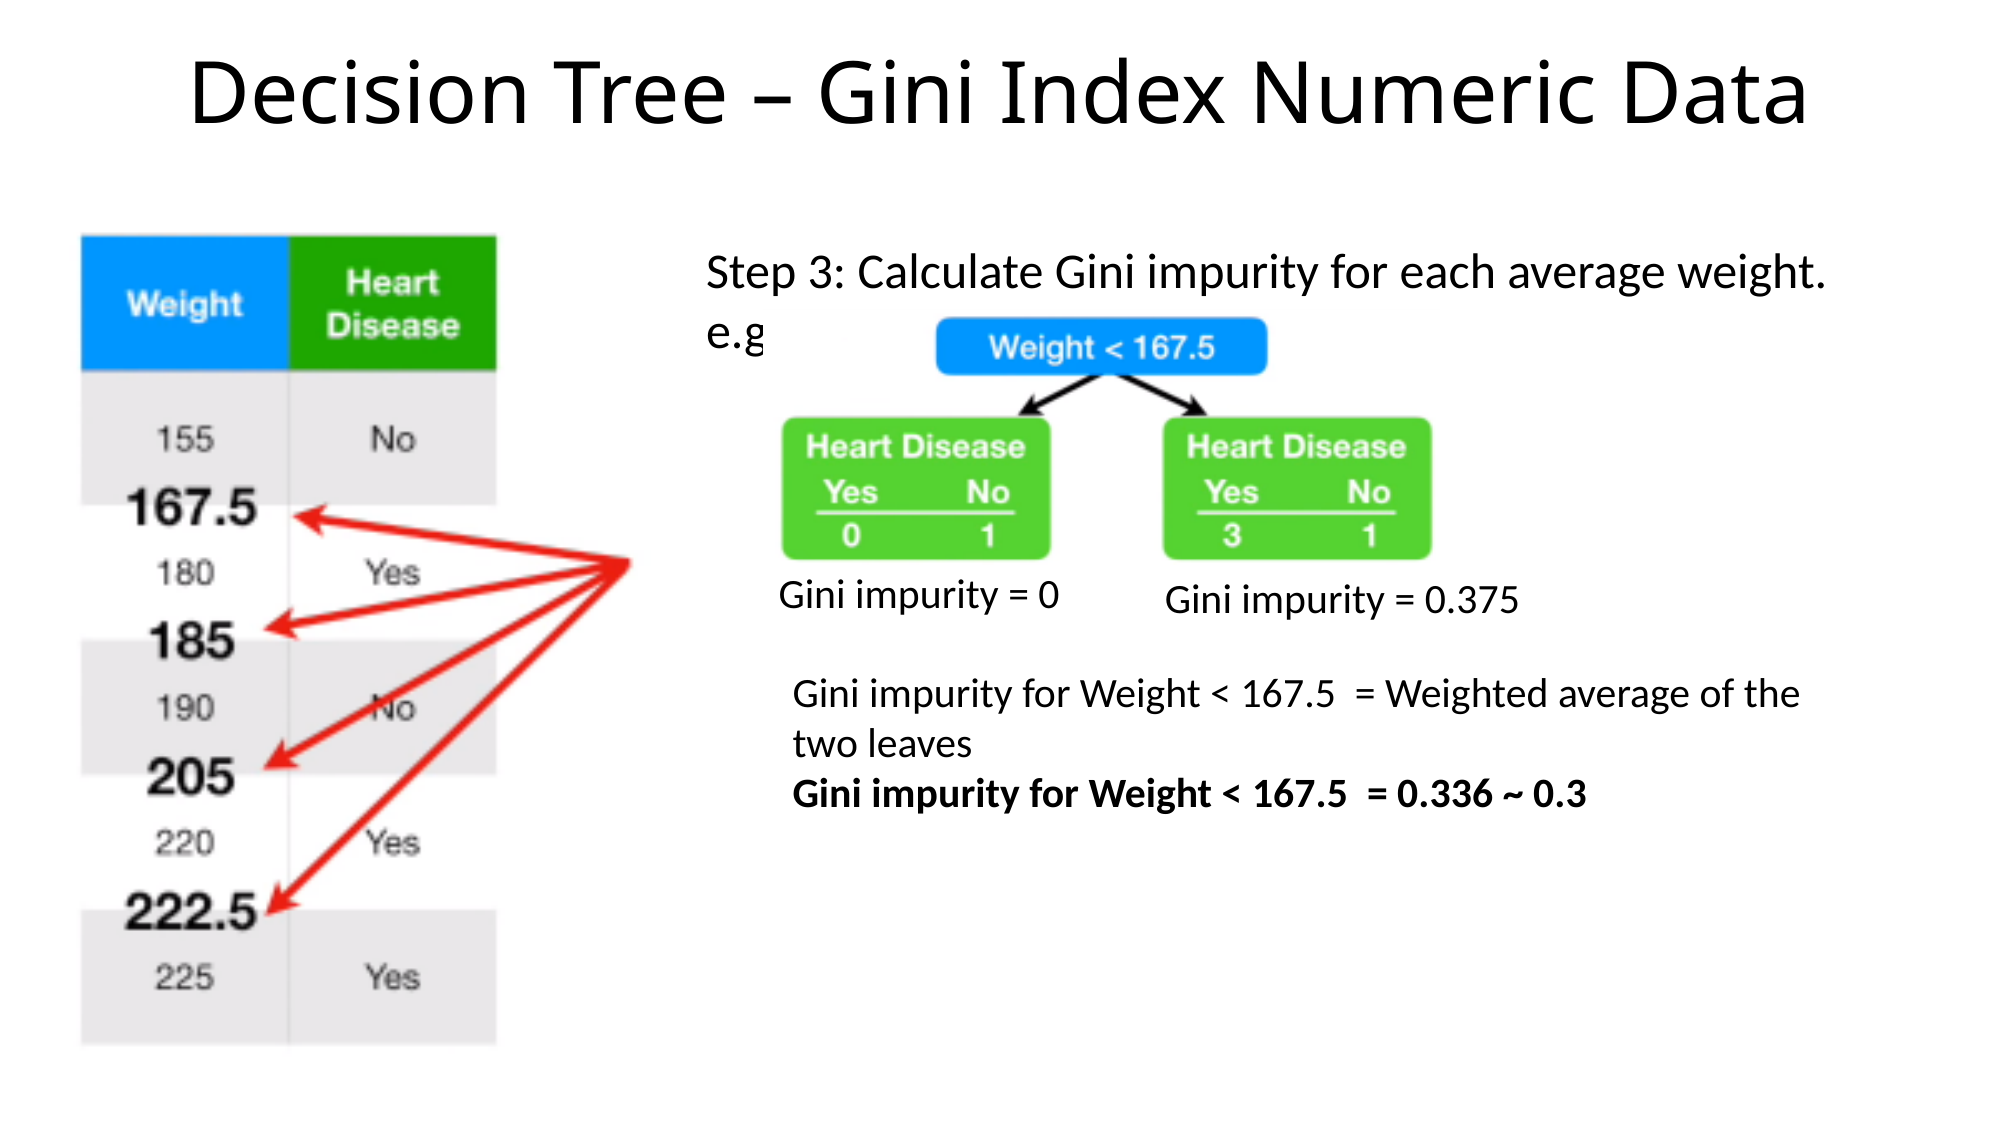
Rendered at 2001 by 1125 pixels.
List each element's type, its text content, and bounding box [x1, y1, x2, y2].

picture [69, 231, 657, 1100]
text_box Step 3: Calculate Gini impurity for each average weight. e.g. [691, 231, 1863, 367]
text_box Gini impurity for Weight < 167.5 = Weighted average of the two leaves Gini impurity for Weight < 167.5 = 0.336 ~ 0.3 [777, 657, 1829, 823]
text_box Gini impurity = 0.375 [1149, 564, 1548, 630]
text_box Decision Tree – Gini Index Numeric Data [137, 31, 1863, 150]
text_box Gini impurity = 0 [763, 565, 1099, 624]
picture [763, 308, 1440, 565]
